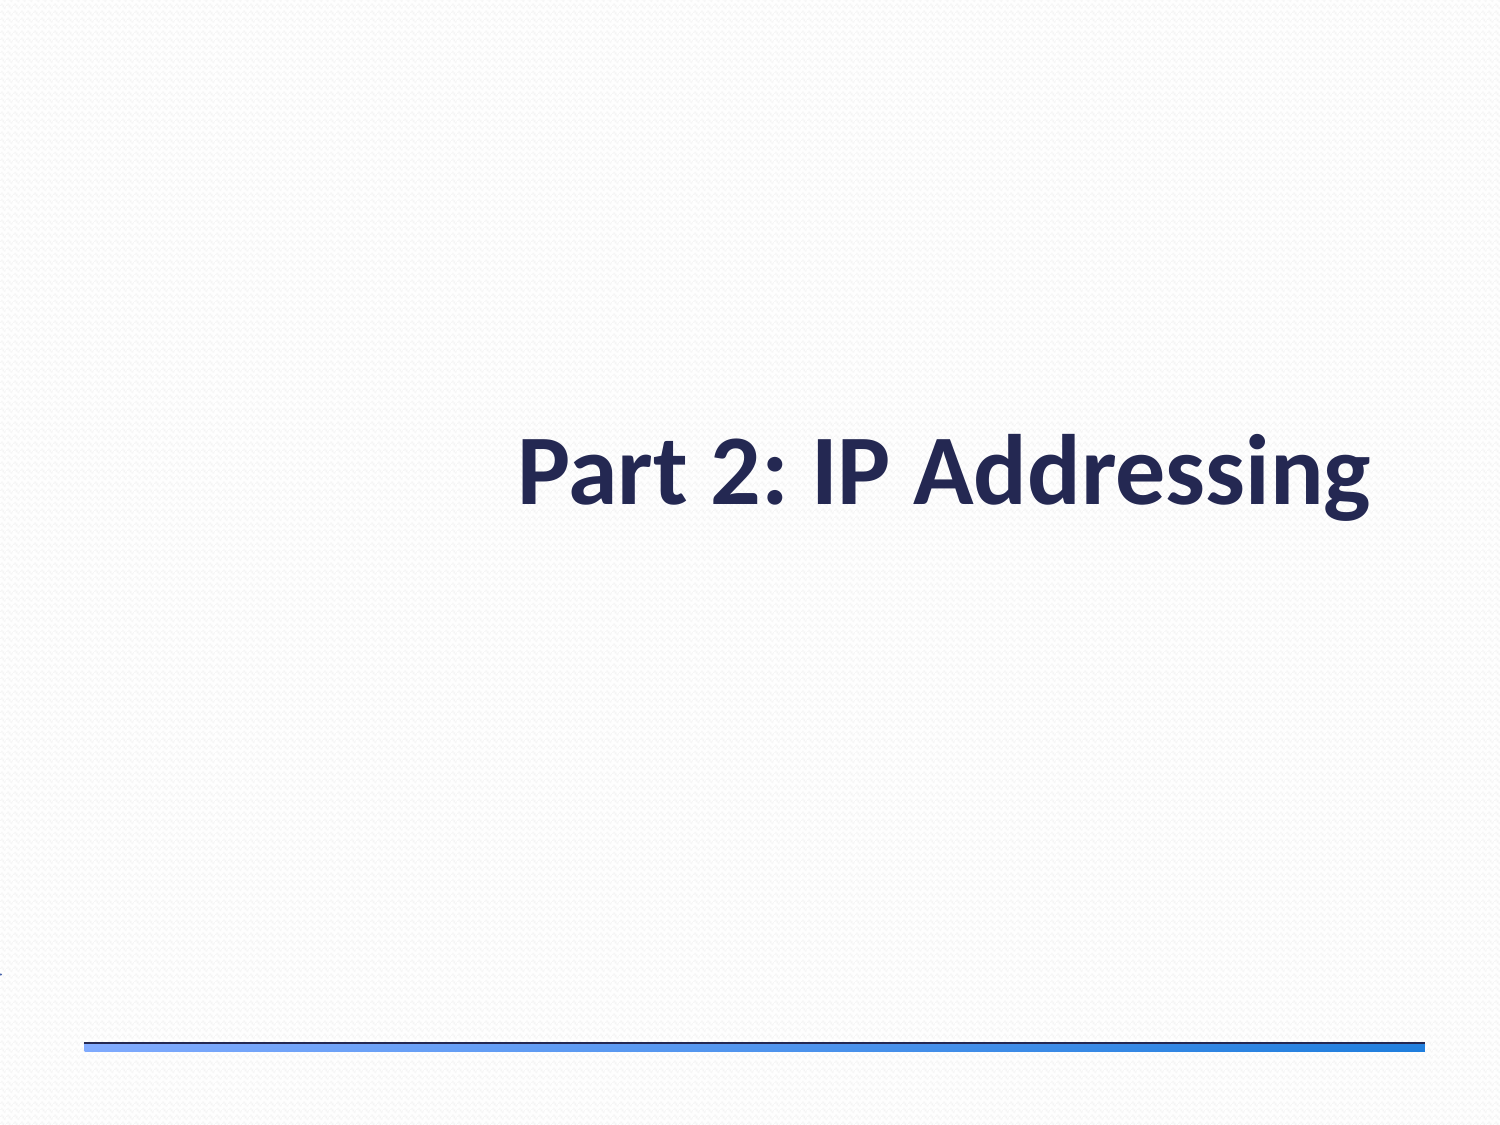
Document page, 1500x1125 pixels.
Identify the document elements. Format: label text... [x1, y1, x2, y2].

title Part 2: IP Addressing [87, 224, 1376, 525]
